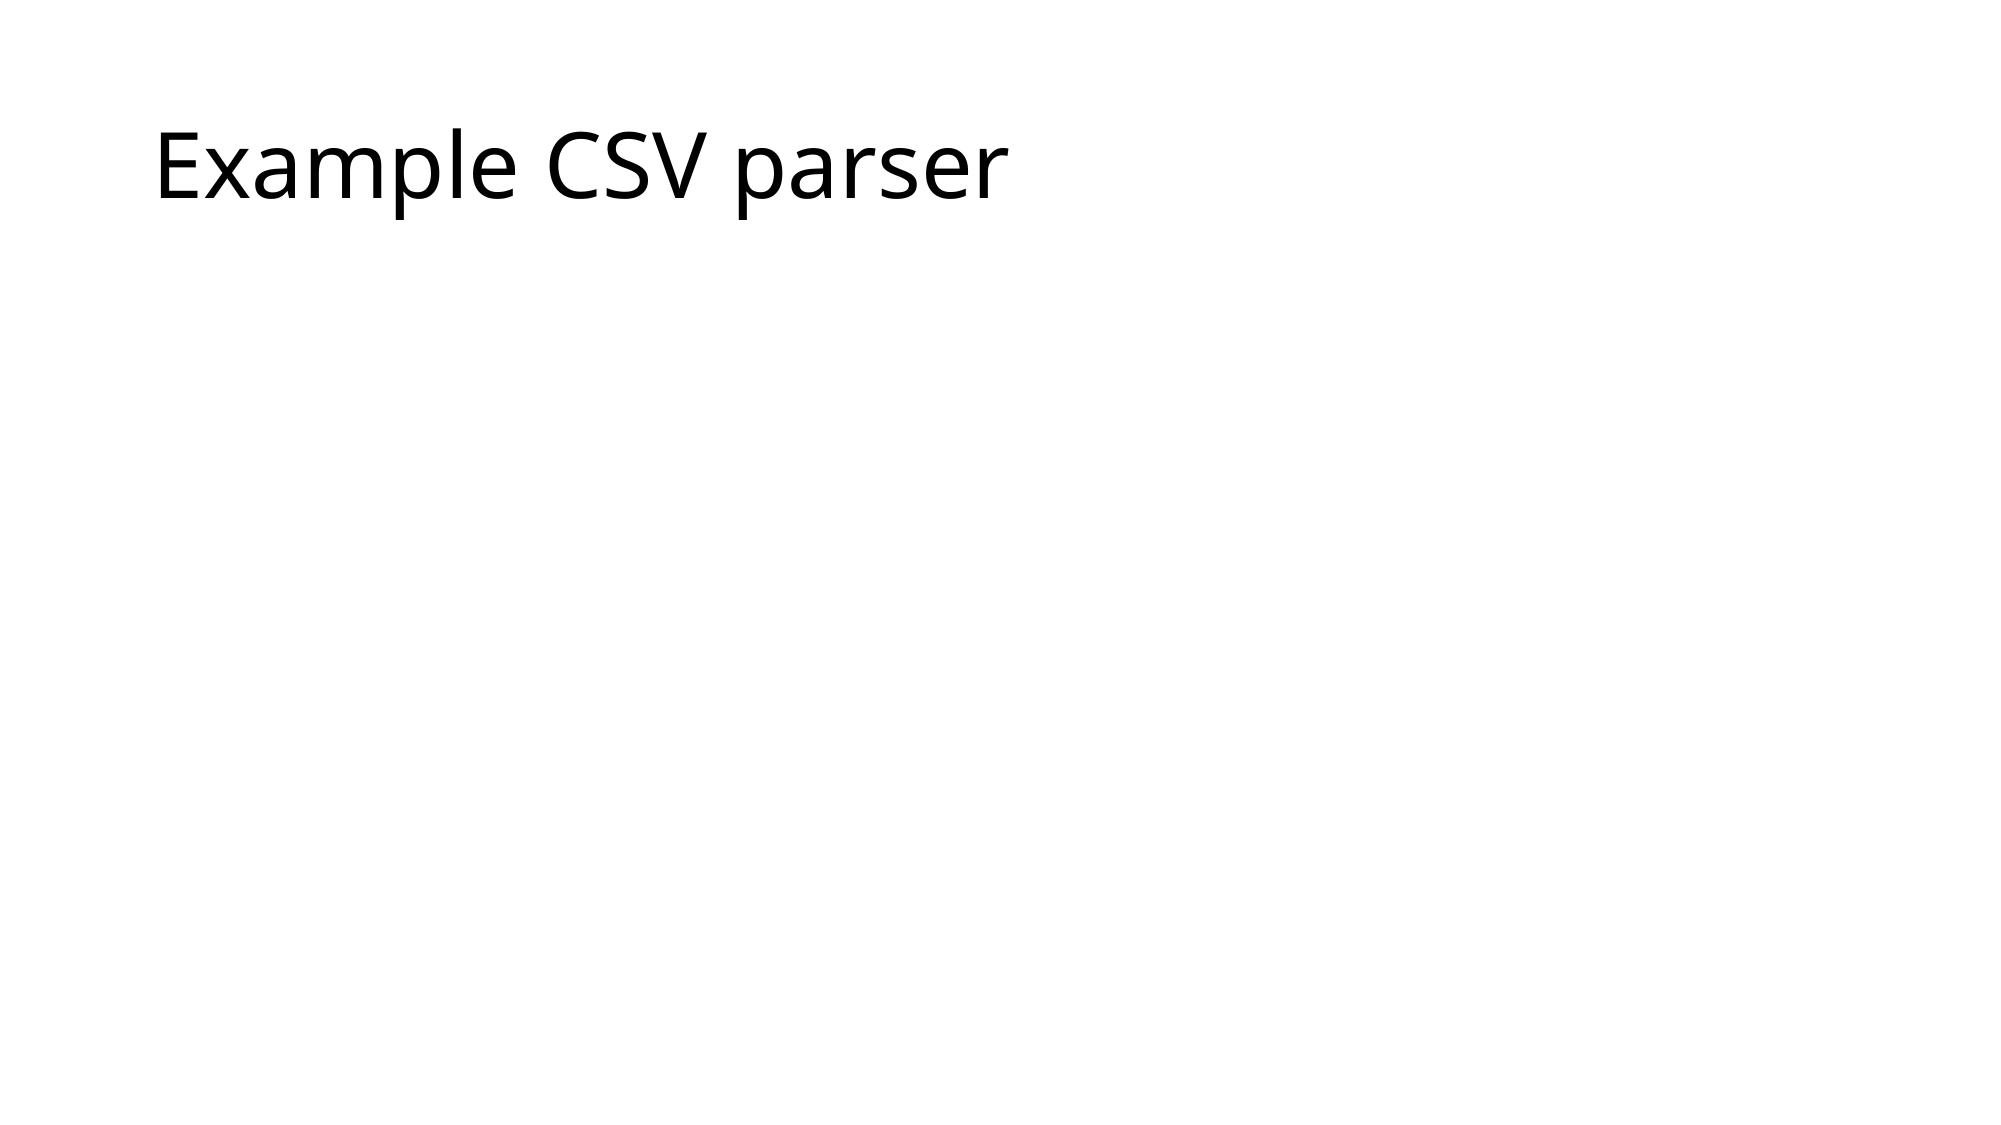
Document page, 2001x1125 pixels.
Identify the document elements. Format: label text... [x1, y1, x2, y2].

title Example CSV parser [137, 59, 1863, 278]
